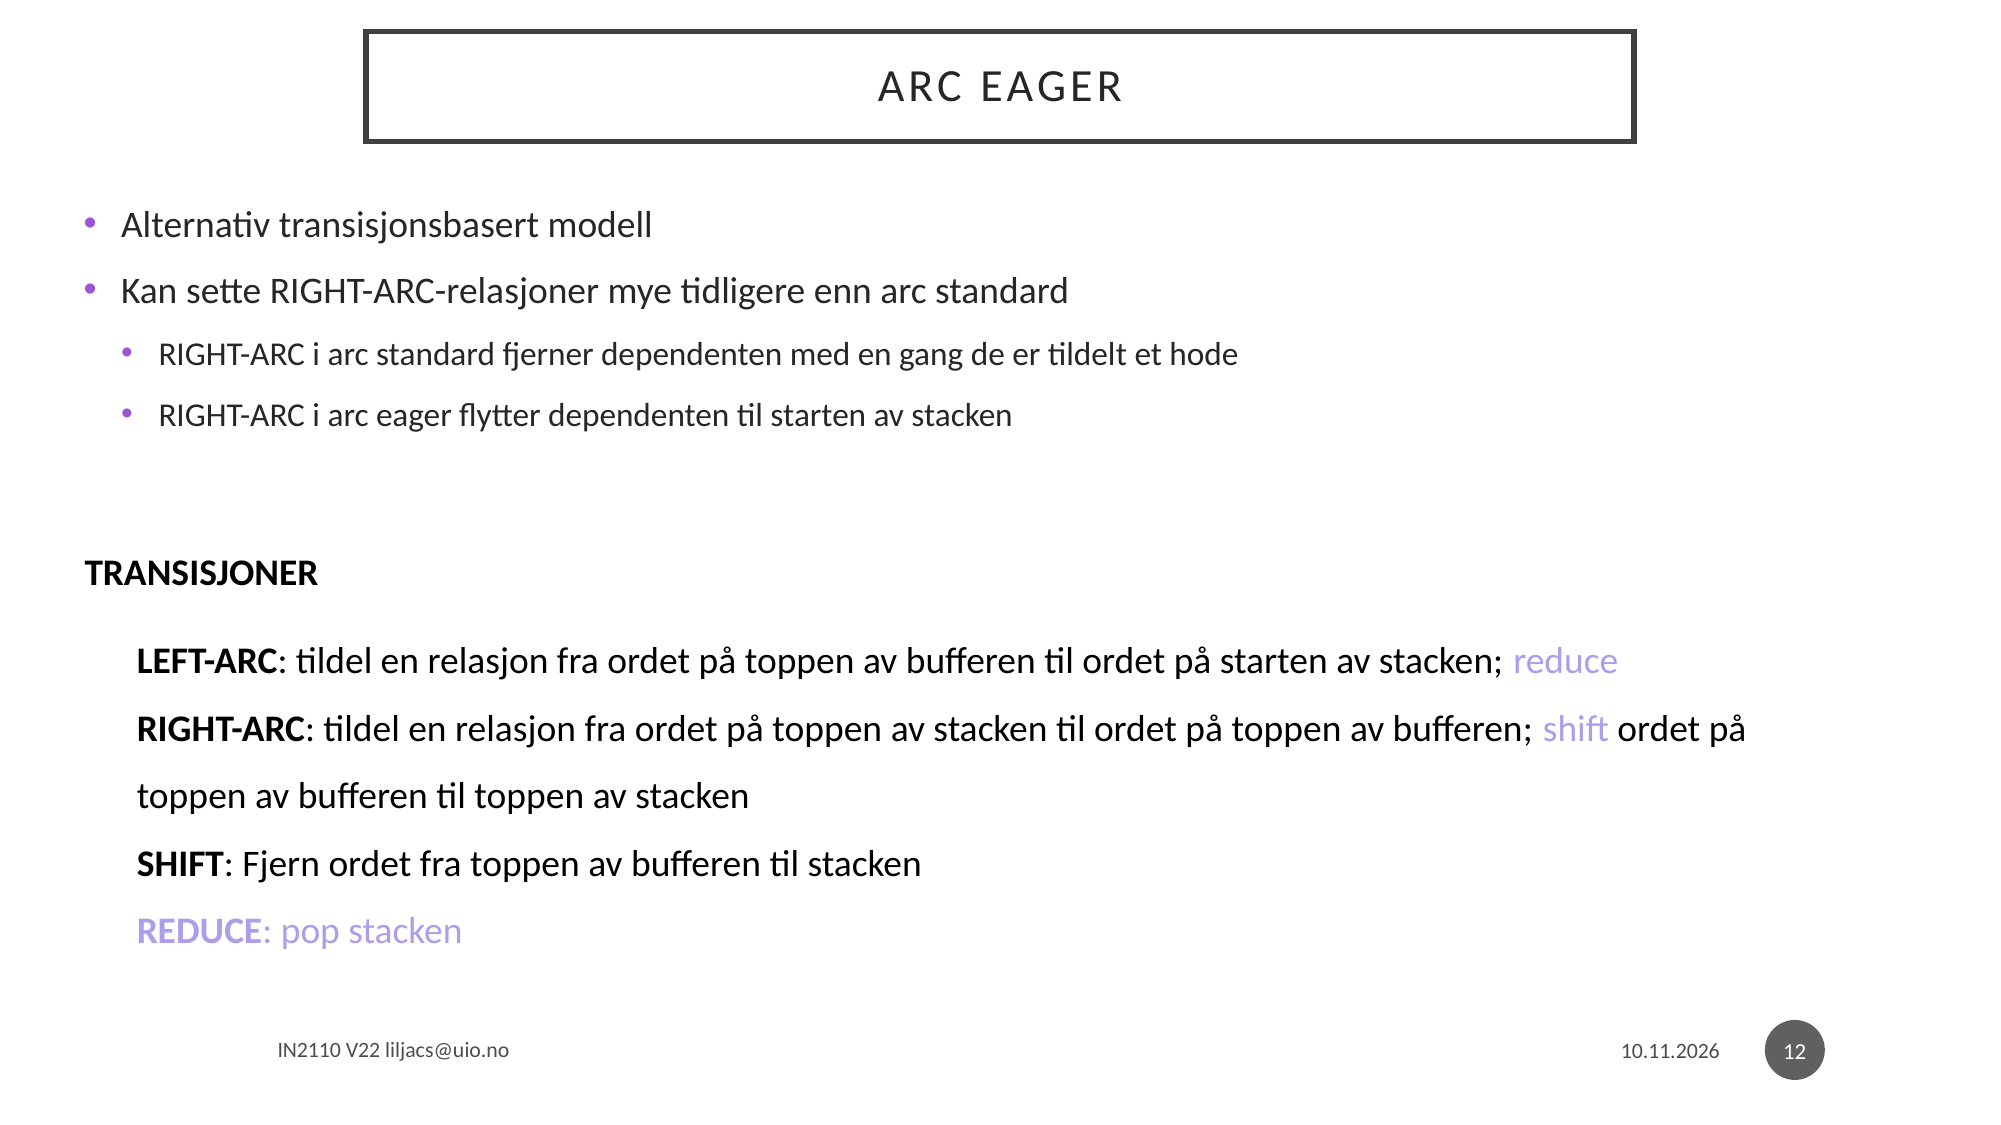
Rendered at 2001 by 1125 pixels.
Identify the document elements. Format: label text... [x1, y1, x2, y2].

title ARC eager [363, 29, 1637, 144]
footer IN2110 V22 liljacs@uio.no [262, 1023, 1231, 1076]
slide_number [1283, 1023, 1735, 1077]
text_box LEFT-ARC: tildel en relasjon fra ordet på toppen av bufferen til ordet på starten av stacken; reduce RIGHT-ARC: tildel en relasjon fra ordet på toppen av stacken til ordet på toppen av bufferen; shift ordet på toppen av bufferen til toppen av stacken SHIFT: Fjern ordet fra toppen av bufferen til stacken REDUCE: pop stacken [122, 606, 1765, 959]
list Alternativ transisjonsbasert modell Kan sette RIGHT-ARC-relasjoner mye tidligere enn arc standard RIGHT-ARC i arc standard fjerner dependenten med en gang de er tildelt et hode RIGHT-ARC i arc eager flytter dependenten til starten av stacken [68, 192, 1929, 463]
slide_number 12 [1764, 1019, 1825, 1080]
text_box TRANSISJONER [69, 540, 334, 601]
